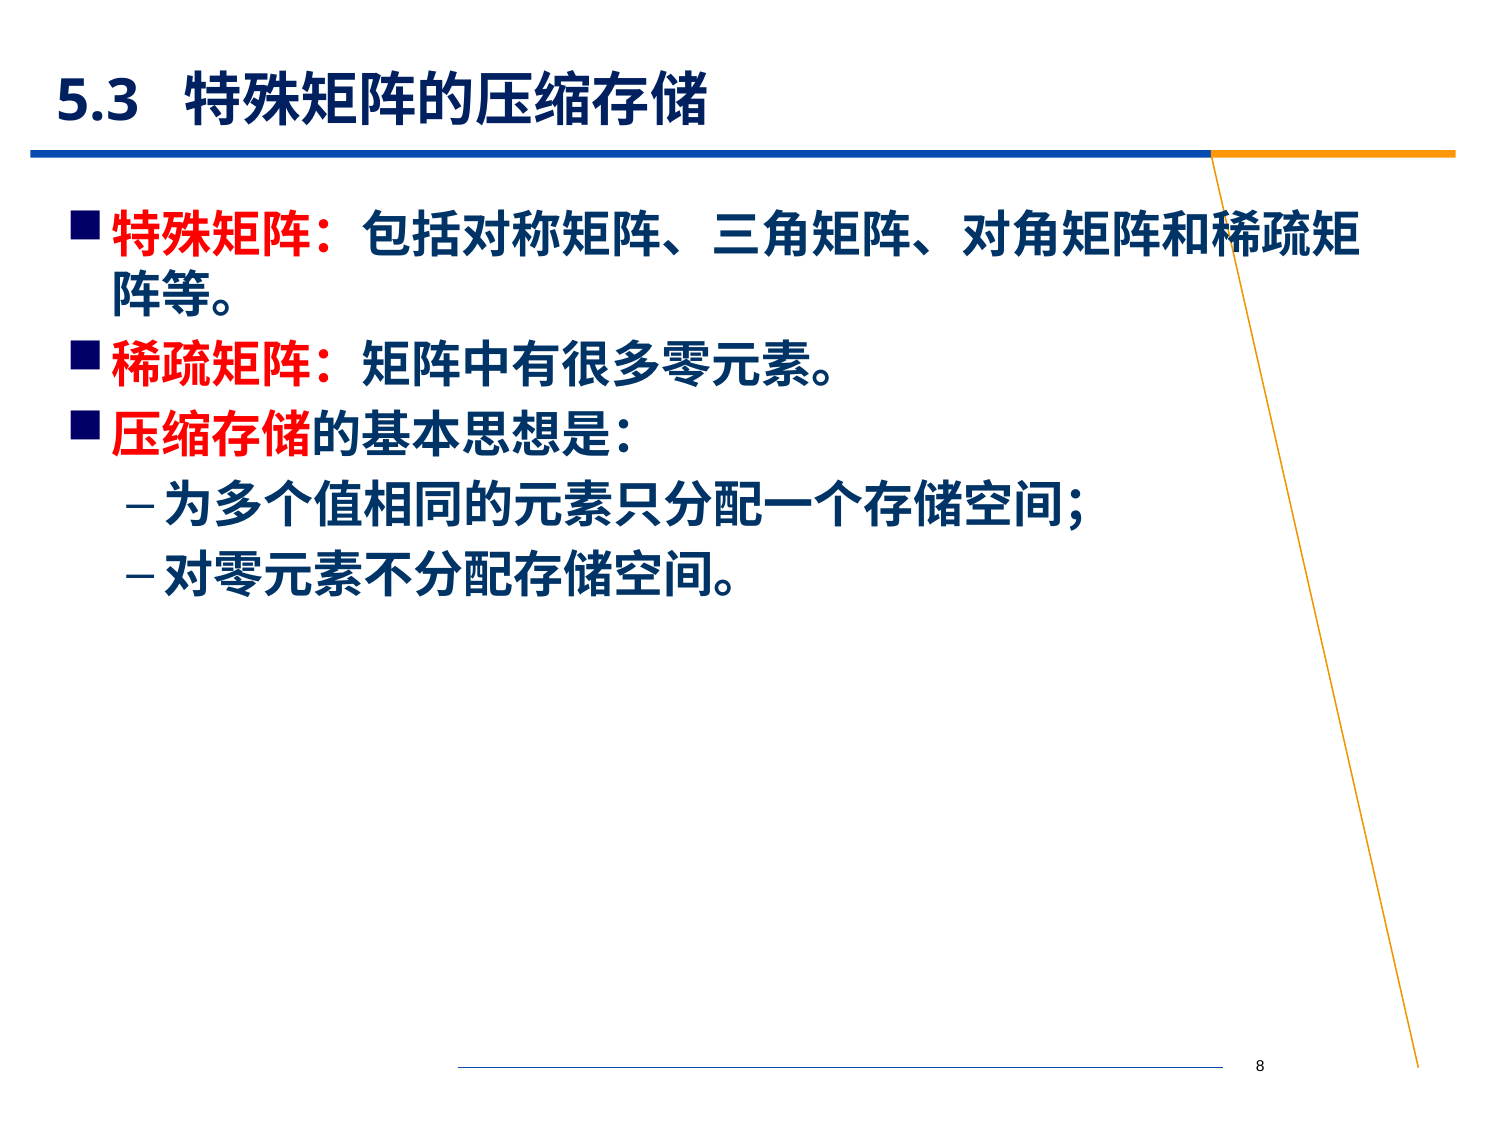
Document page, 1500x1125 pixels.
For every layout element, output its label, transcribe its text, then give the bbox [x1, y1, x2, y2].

title 5.3 特殊矩阵的压缩存储 [41, 64, 1392, 130]
text_box 特殊矩阵：包括对称矩阵、三角矩阵、对角矩阵和稀疏矩阵等。 稀疏矩阵：矩阵中有很多零元素。 压缩存储的基本思想是： 为多个值相同的元素只分配一个存储空间； 对零元素不分配存储空间。 [51, 194, 1402, 361]
